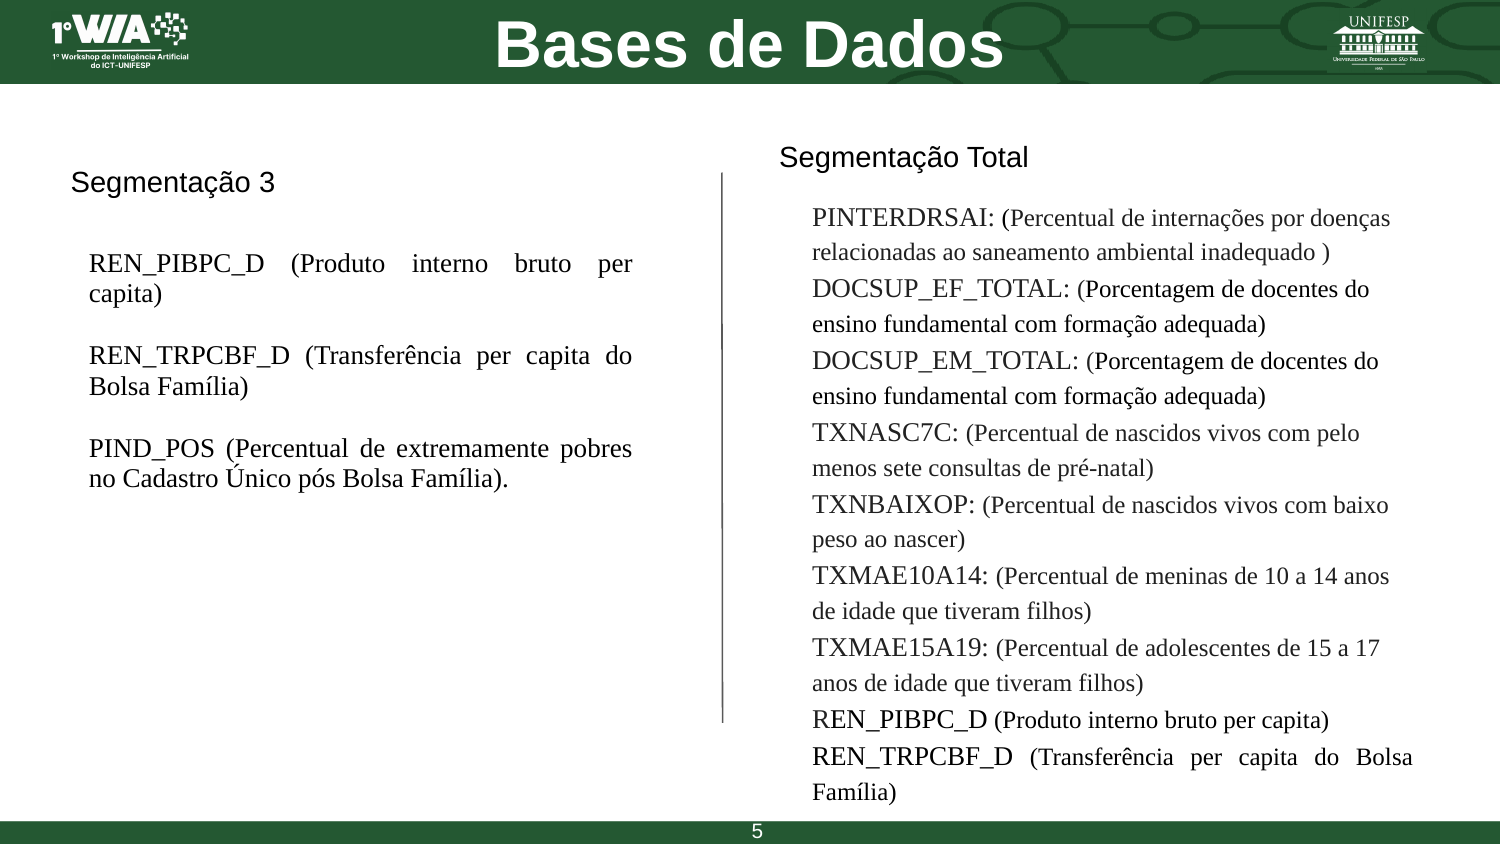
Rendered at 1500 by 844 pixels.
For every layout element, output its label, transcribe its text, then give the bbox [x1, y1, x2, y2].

slide_number ‹#› [721, 797, 779, 844]
text_box Segmentação Total [764, 123, 1369, 177]
text_box REN_PIBPC_D (Produto interno bruto per capita) REN_TRPCBF_D (Transferência per capita do Bolsa Família) PIND_POS (Percentual de extremamente pobres no Cadastro Único pós Bolsa Família). [73, 232, 648, 510]
title Bases de Dados [51, 9, 1449, 96]
text_box PINTERDRSAI: (Percentual de internações por doenças relacionadas ao saneamento ambiental inadequado ) DOCSUP_EF_TOTAL: (Porcentagem de docentes do ensino fundamental com formação adequada) DOCSUP_EM_TOTAL: (Porcentagem de docentes do ensino fundamental com formação adequada) TXNASC7C: (Percentual de nascidos vivos com pelo menos sete consultas de pré-natal) TXNBAIXOP: (Percentual de nascidos vivos com baixo peso ao nascer) TXMAE10A14: (Percentual de meninas de 10 a 14 anos de idade que tiveram filhos) TXMAE15A19: (Percentual de adolescentes de 15 a 17 anos de idade que tiveram filhos) REN_PIBPC_D (Produto interno bruto per capita) REN_TRPCBF_D (Transferência per capita do Bolsa Família) [797, 179, 1429, 844]
text_box Segmentação 3 [55, 148, 661, 202]
picture [0, 0, 1500, 844]
